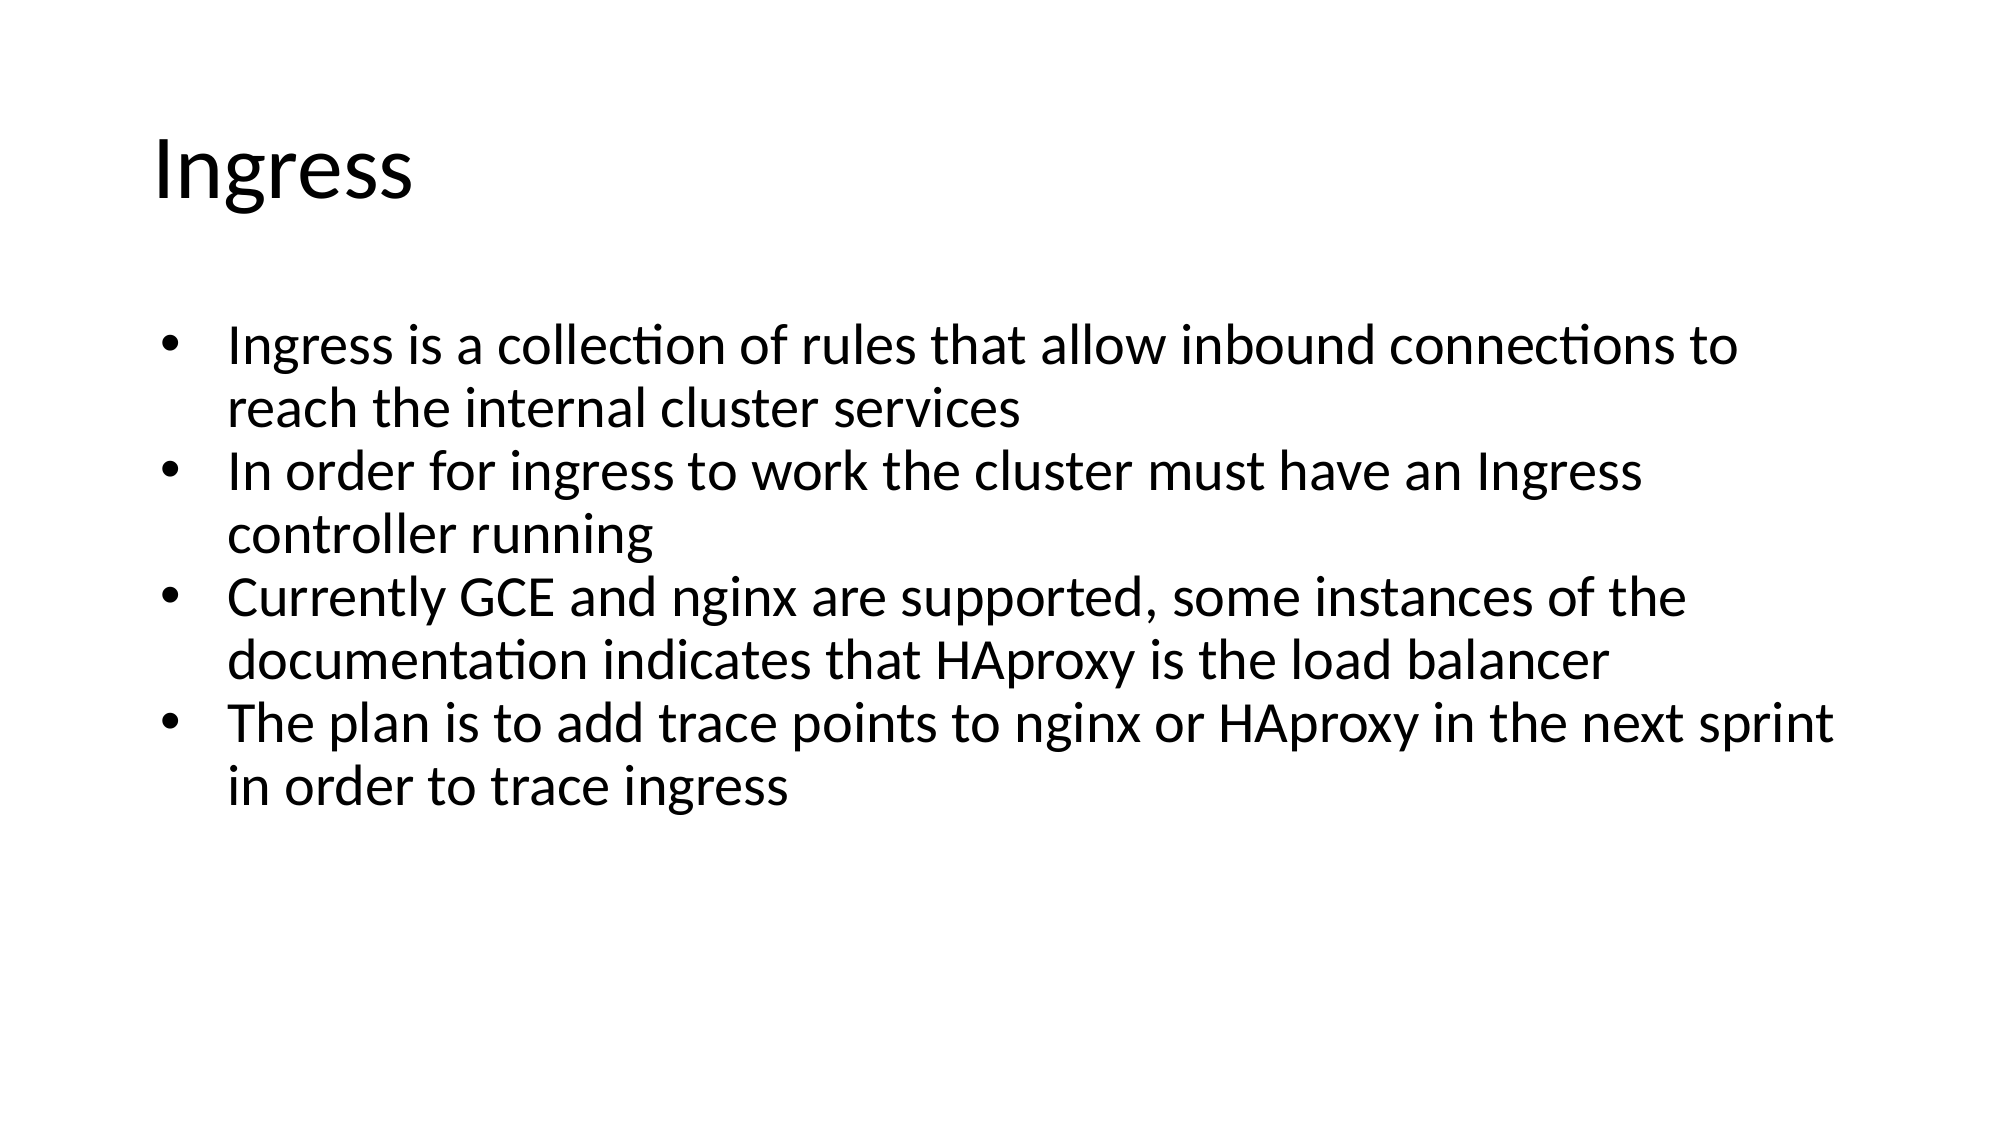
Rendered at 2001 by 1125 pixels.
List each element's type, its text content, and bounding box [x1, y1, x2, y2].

list Ingress is a collection of rules that allow inbound connections to reach the internal cluster services In order for ingress to work the cluster must have an Ingress controller running Currently GCE and nginx are supported, some instances of the documentation indicates that HAproxy is the load balancer The plan is to add trace points to nginx or HAproxy in the next sprint in order to trace ingress [137, 299, 1863, 1014]
title Ingress [137, 59, 1863, 278]
